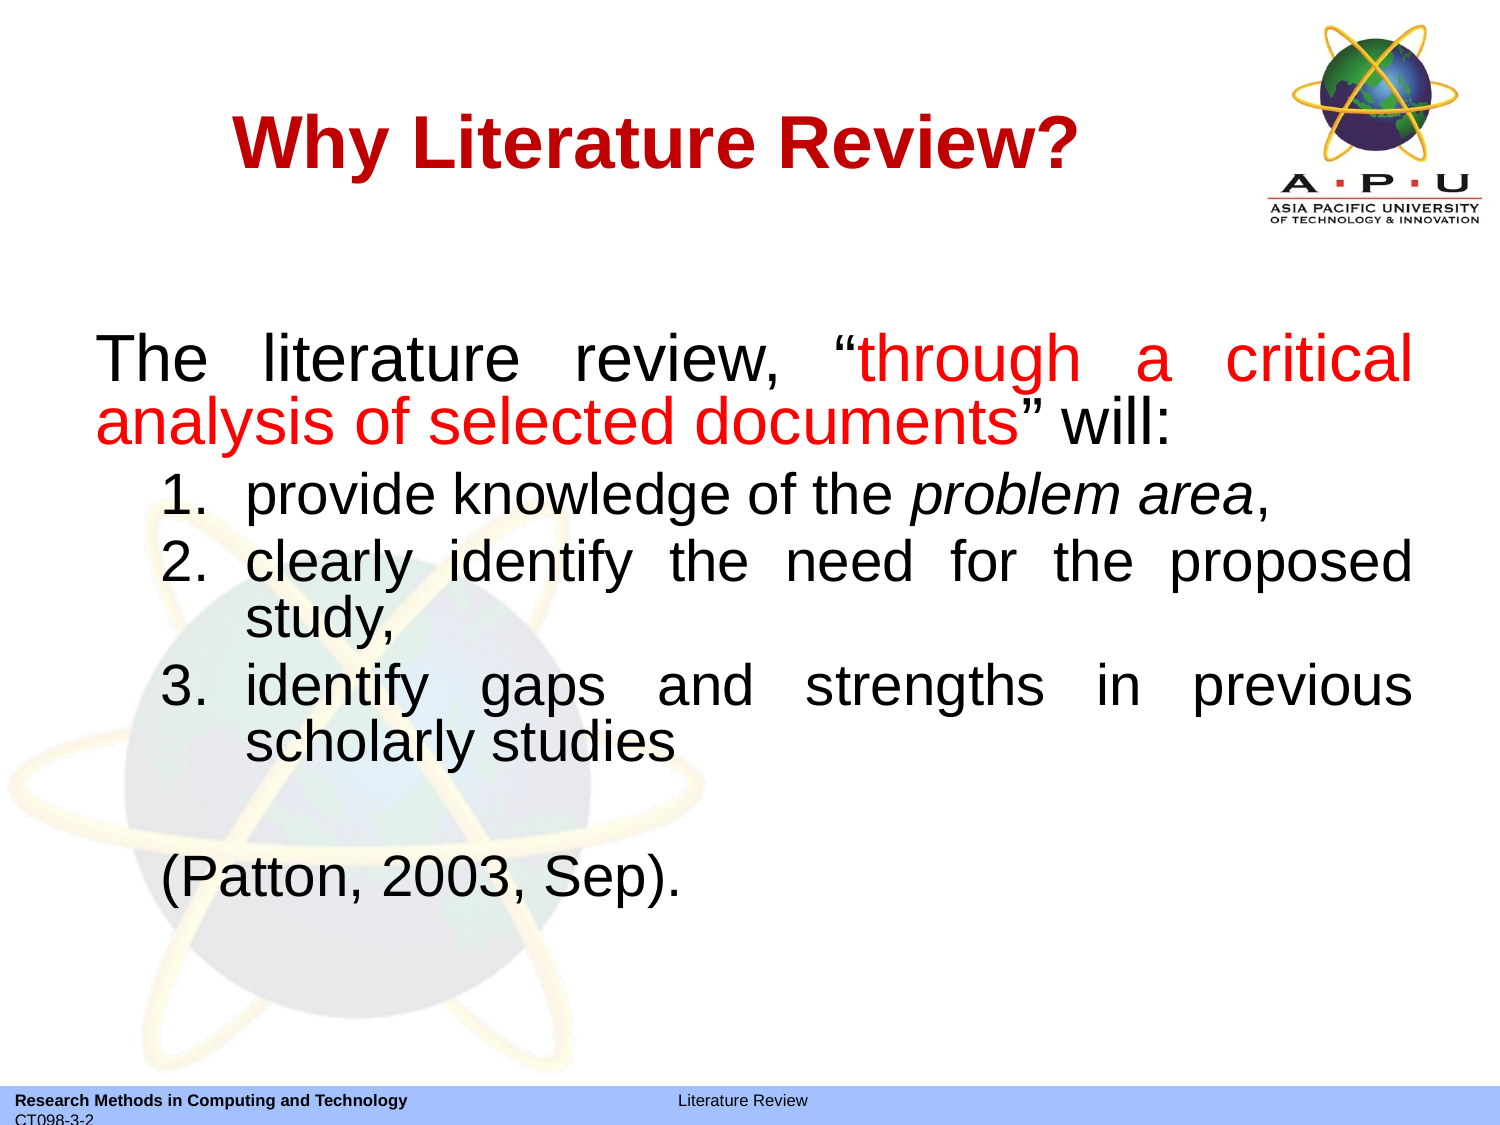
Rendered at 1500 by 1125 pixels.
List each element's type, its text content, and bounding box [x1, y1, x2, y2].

title Why Literature Review? [79, 45, 1235, 233]
picture [1251, 0, 1500, 249]
list The literature review, “through a critical analysis of selected documents” will: provide knowledge of the problem area, clearly identify the need for the proposed study, identify gaps and strengths in previous scholarly studies (Patton, 2003, Sep). [79, 322, 1430, 1012]
